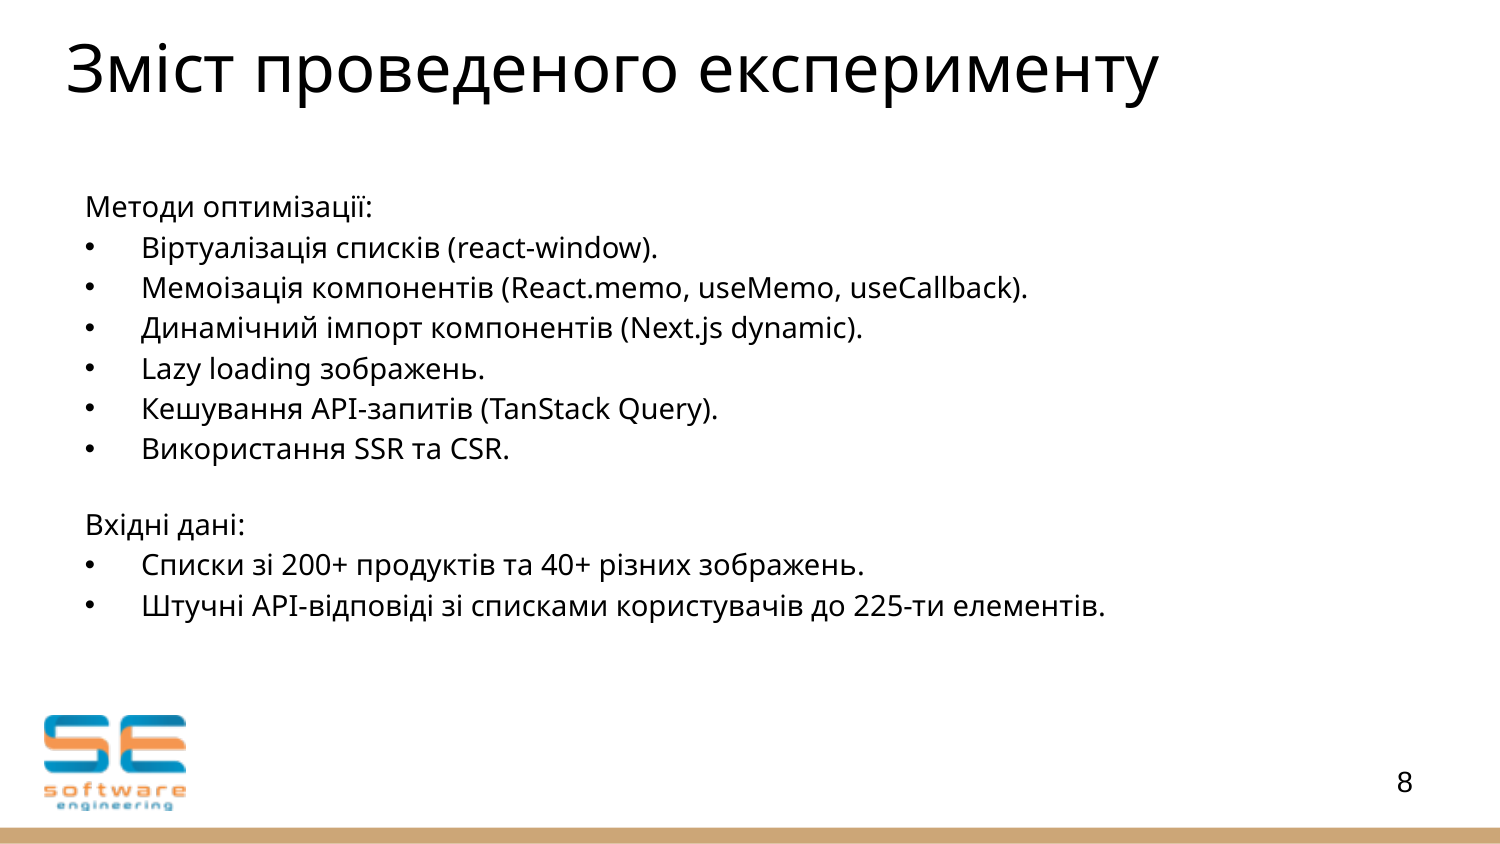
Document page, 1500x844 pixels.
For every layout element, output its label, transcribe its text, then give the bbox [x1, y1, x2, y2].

title Зміст проведеного експерименту [51, 0, 1449, 122]
text_box 8 [1382, 755, 1500, 806]
picture [43, 714, 186, 811]
list Методи оптимізації: Віртуалізація списків (react-window). Мемоізація компонентів (React.memo, useMemo, useCallback). Динамічний імпорт компонентів (Next.js dynamic). Lazy loading зображень. Кешування API-запитів (TanStack Query). Використання SSR та CSR. Вхідні дані: Списки зі 200+ продуктів та 40+ різних зображень. Штучні API-відповіді зі списками користувачів до 225-ти елементів. [51, 155, 1449, 707]
